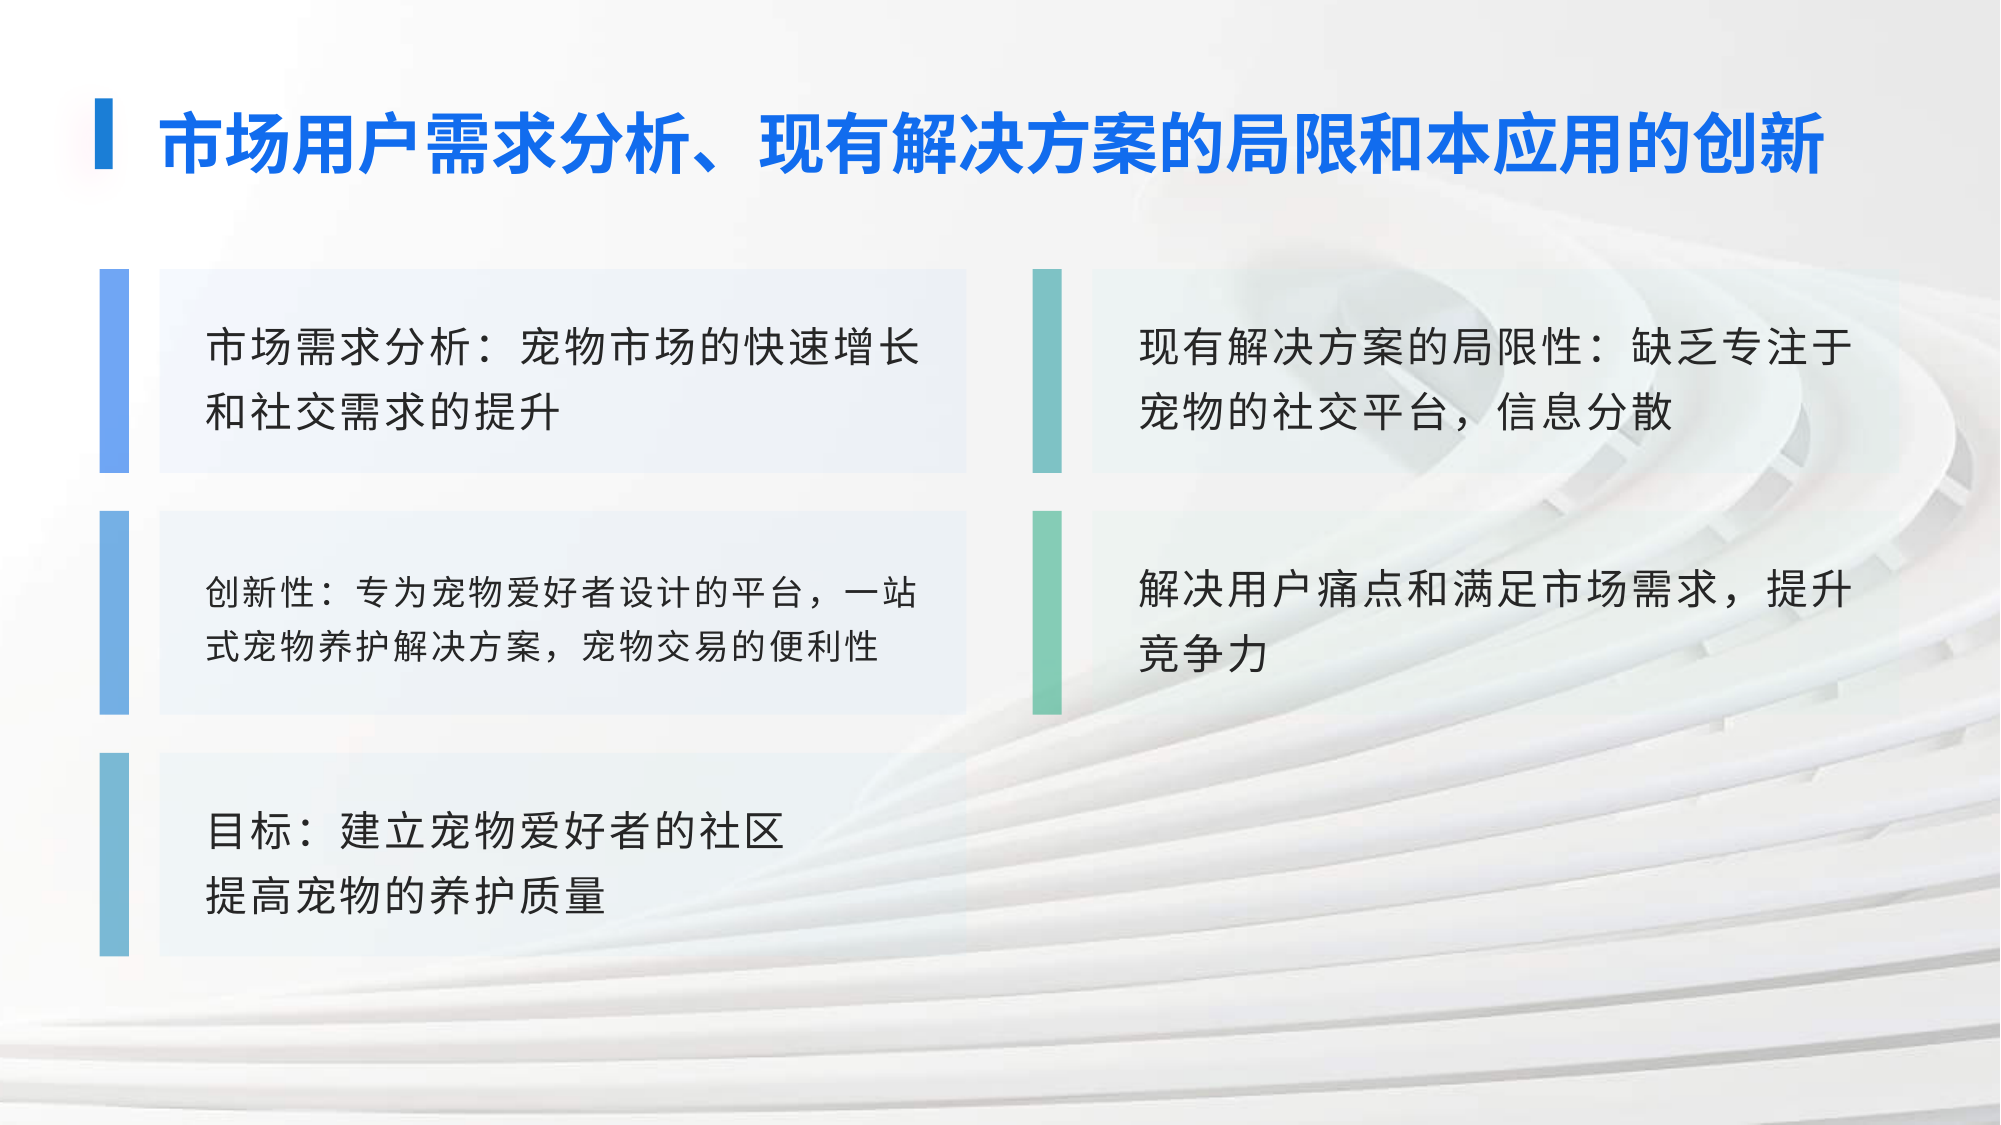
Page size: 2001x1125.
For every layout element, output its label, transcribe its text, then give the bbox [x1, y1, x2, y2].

text_box 解决用户痛点和满足市场需求，提升竞争力 [1123, 528, 1881, 697]
text_box 现有解决方案的局限性：缺乏专注于宠物的社交平台，信息分散 [1123, 286, 1881, 456]
text_box [1032, 510, 1063, 716]
text_box [1091, 510, 1900, 716]
text_box 市场需求分析：宠物市场的快速增长和社交需求的提升 [190, 286, 949, 456]
title 市场用户需求分析、现有解决方案的局限和本应用的创新 [142, 85, 1900, 182]
text_box [1091, 268, 1900, 474]
text_box 创新性：专为宠物爱好者设计的平台，一站式宠物养护解决方案，宠物交易的便利性 [190, 528, 949, 697]
picture [0, 0, 2000, 1125]
text_box [159, 268, 967, 474]
text_box 目标：建立宠物爱好者的社区 提高宠物的养护质量 [190, 770, 949, 939]
text_box [159, 510, 967, 716]
text_box [159, 752, 967, 957]
text_box [1032, 268, 1063, 474]
text_box [99, 510, 130, 716]
text_box [99, 268, 130, 474]
text_box [99, 752, 130, 957]
